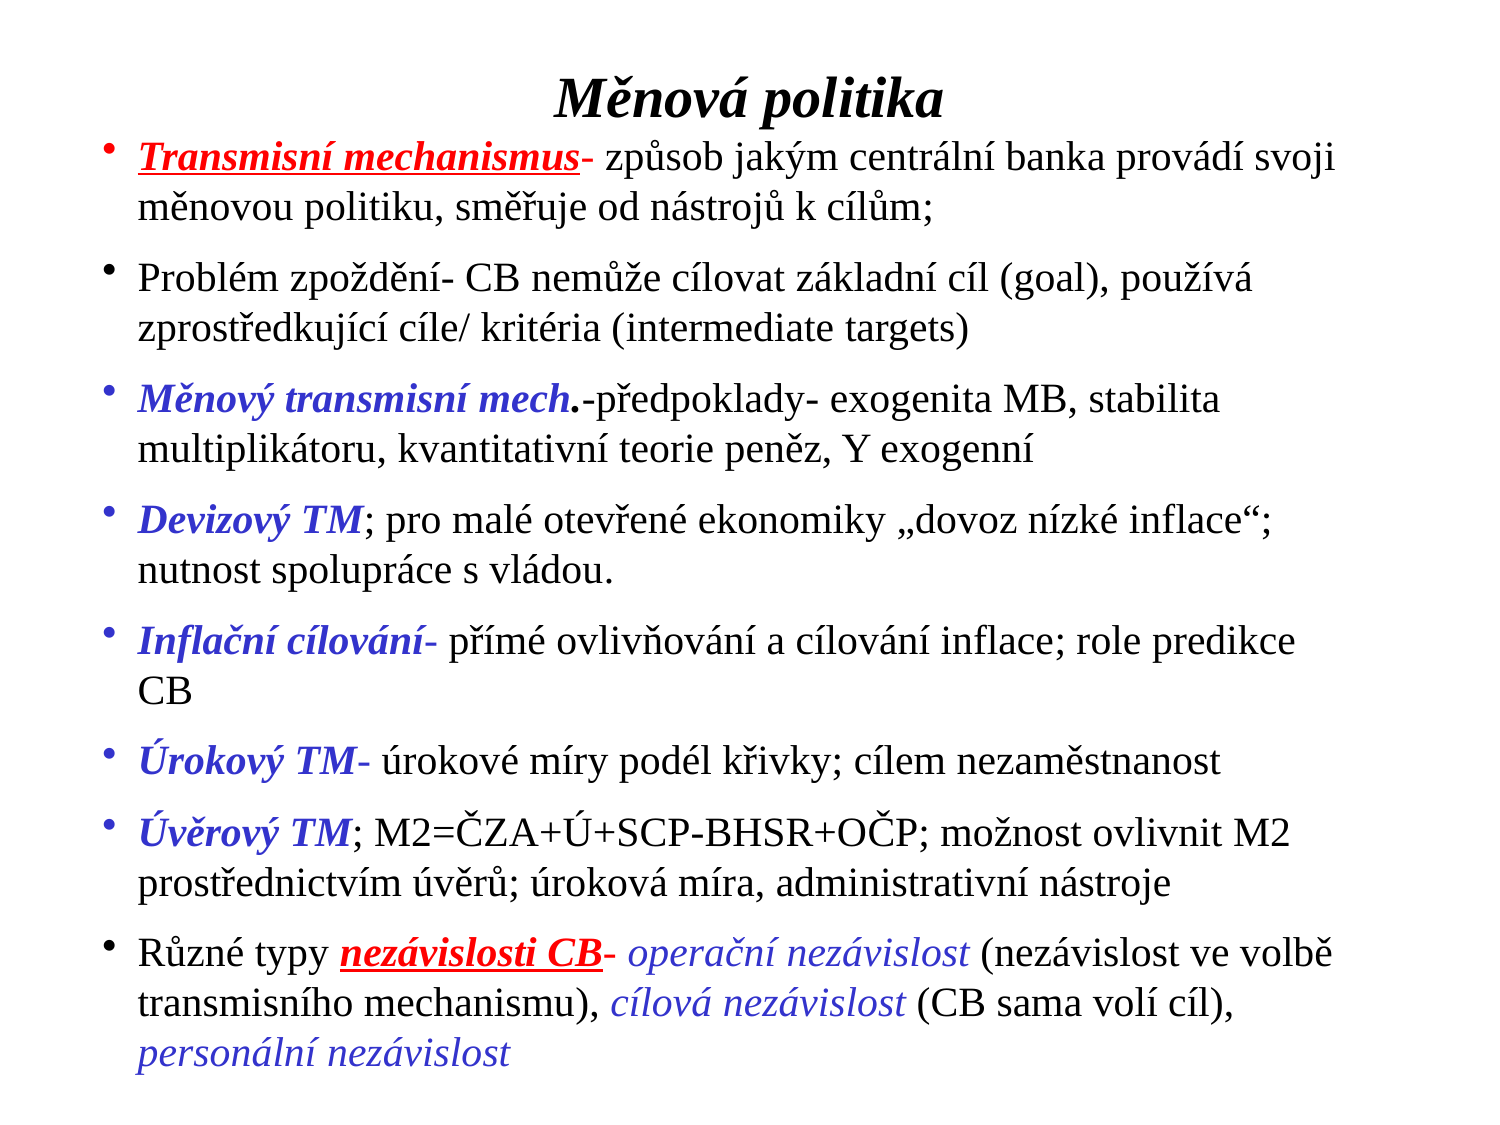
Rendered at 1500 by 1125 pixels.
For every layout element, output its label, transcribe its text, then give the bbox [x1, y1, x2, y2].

text_box Měnová politika [112, 0, 1388, 188]
text_box Transmisní mechanismus- způsob jakým centrální banka provádí svoji měnovou politiku, směřuje od nástrojů k cílům; Problém zpoždění- CB nemůže cílovat základní cíl (goal), používá zprostředkující cíle/ kritéria (intermediate targets) Měnový transmisní mech.-předpoklady- exogenita MB, stabilita multiplikátoru, kvantitativní teorie peněz, Y exogenní Devizový TM; pro malé otevřené ekonomiky „dovoz nízké inflace“; nutnost spolupráce s vládou. Inflační cílování- přímé ovlivňování a cílování inflace; role predikce CB Úrokový TM- úrokové míry podél křivky; cílem nezaměstnanost Úvěrový TM; M2=ČZA+Ú+SCP-BHSR+OČP; možnost ovlivnit M2 prostřednictvím úvěrů; úroková míra, administrativní nástroje Různé typy nezávislosti CB- operační nezávislost (nezávislost ve volbě transmisního mechanismu), cílová nezávislost (CB sama volí cíl), personální nezávislost [87, 121, 1375, 1125]
